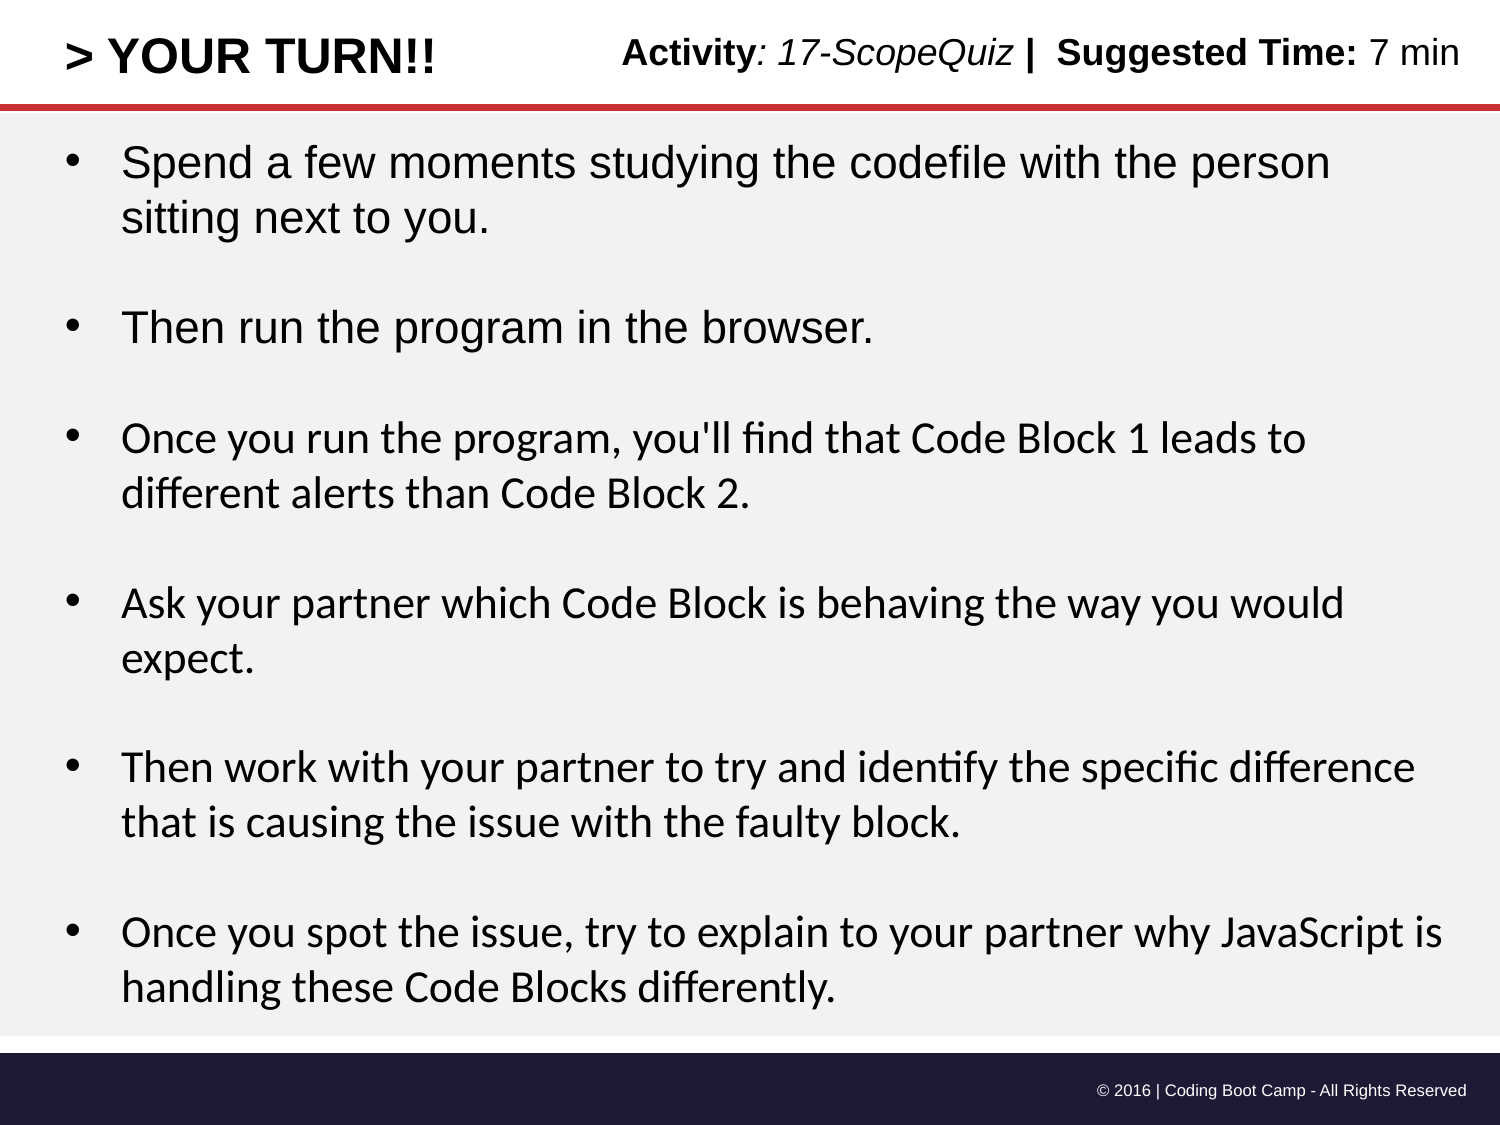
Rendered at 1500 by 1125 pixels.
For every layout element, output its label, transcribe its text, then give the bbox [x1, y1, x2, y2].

text_box Spend a few moments studying the codefile with the person sitting next to you. Then run the program in the browser. Once you run the program, you'll find that Code Block 1 leads to different alerts than Code Block 2. Ask your partner which Code Block is behaving the way you would expect. Then work with your partner to try and identify the specific difference that is causing the issue with the faulty block. Once you spot the issue, try to explain to your partner why JavaScript is handling these Code Blocks differently. [49, 125, 1475, 1075]
text_box Activity: 17-ScopeQuiz | Suggested Time: 7 min [474, 20, 1475, 81]
text_box > YOUR TURN!! [50, 16, 913, 91]
text_box [0, 112, 1500, 1037]
